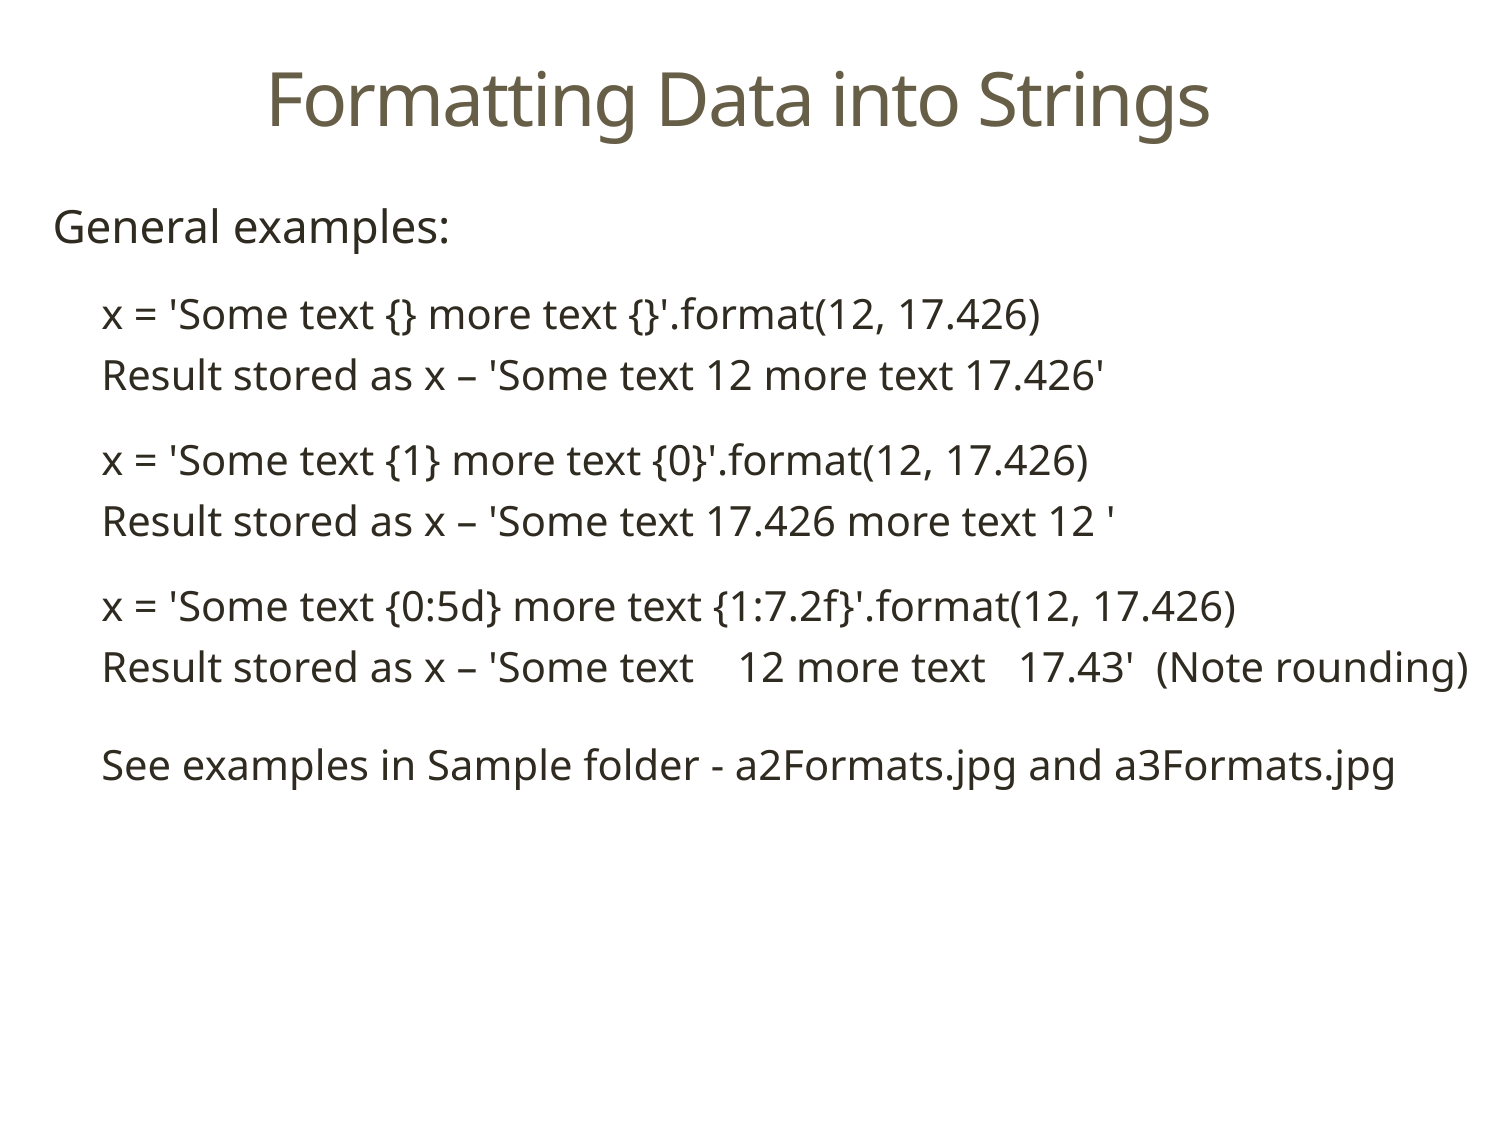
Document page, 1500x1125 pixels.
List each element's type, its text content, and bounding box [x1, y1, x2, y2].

list General examples: x = 'Some text {} more text {}'.format(12, 17.426) Result stored as x – 'Some text 12 more text 17.426' x = 'Some text {1} more text {0}'.format(12, 17.426) Result stored as x – 'Some text 17.426 more text 12 ' x = 'Some text {0:5d} more text {1:7.2f}'.format(12, 17.426) Result stored as x – 'Some text 12 more text 17.43' (Note rounding) See examples in Sample folder - a2Formats.jpg and a3Formats.jpg [18, 190, 1490, 1098]
title Formatting Data into Strings [18, 2, 1460, 190]
